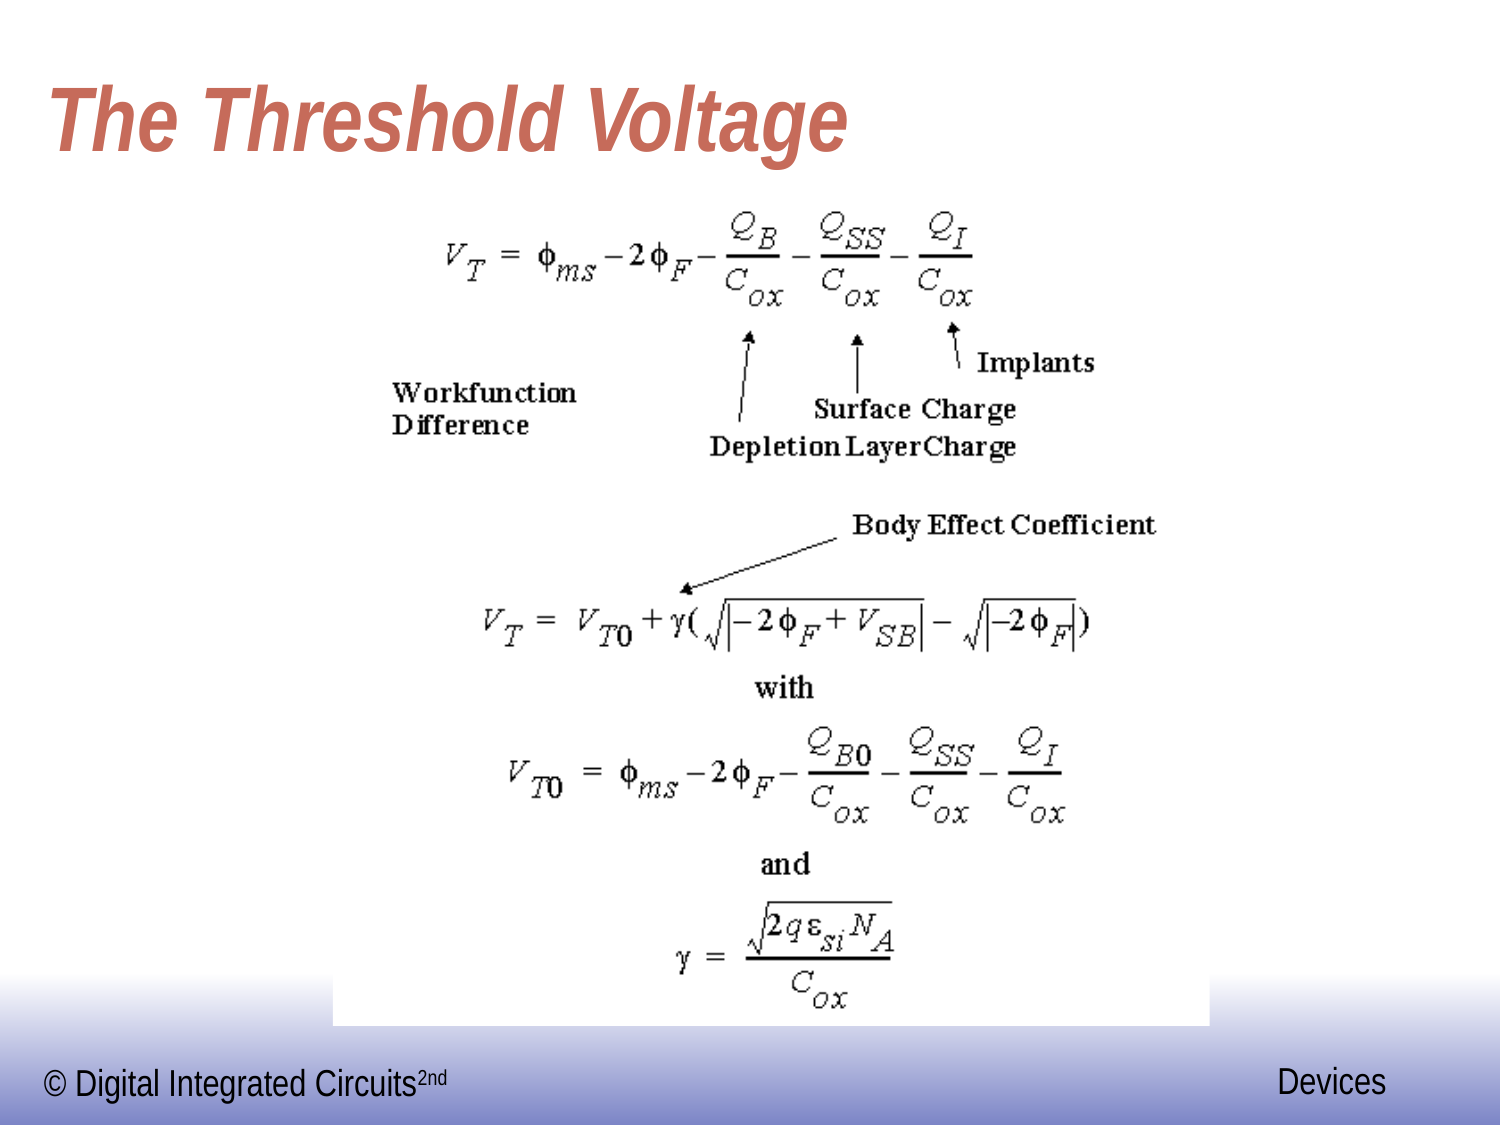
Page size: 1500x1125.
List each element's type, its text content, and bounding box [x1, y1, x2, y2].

title The Threshold Voltage [31, 27, 1457, 178]
picture [332, 201, 1210, 1026]
